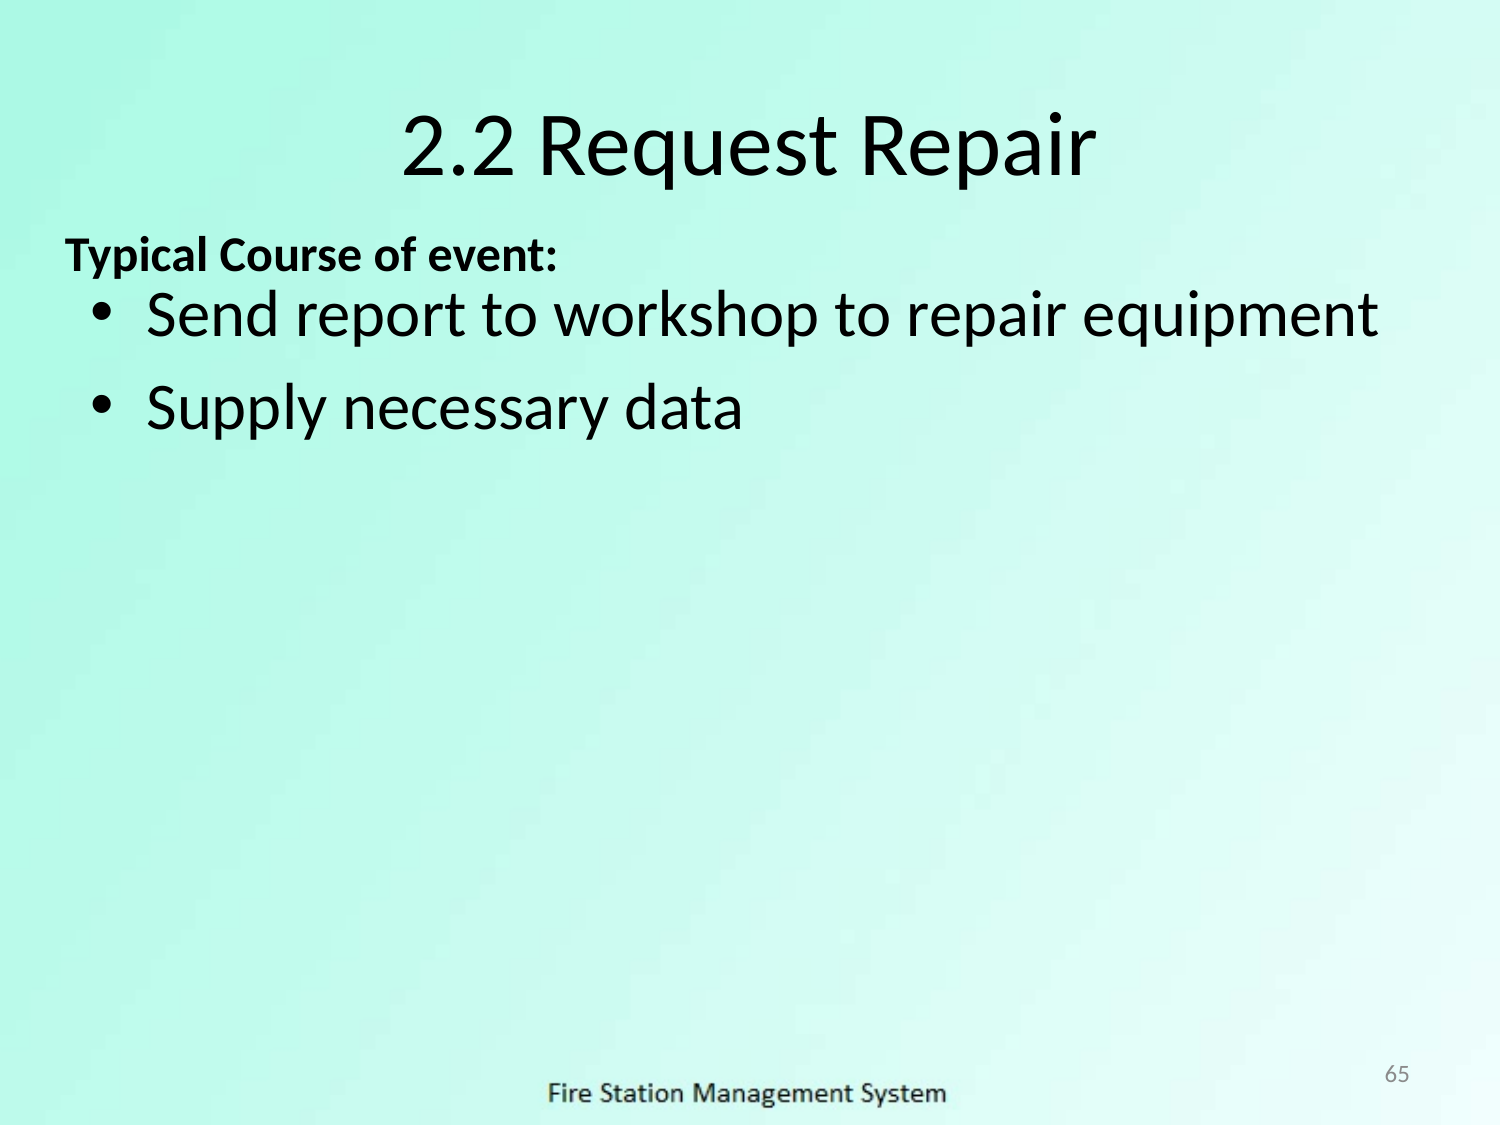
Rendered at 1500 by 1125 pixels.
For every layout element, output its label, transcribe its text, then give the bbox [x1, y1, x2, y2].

text_box Typical Course of event: [50, 214, 838, 290]
picture [0, 0, 1500, 1125]
slide_number 65 [1074, 1042, 1425, 1103]
list Send report to workshop to repair equipment Supply necessary data [75, 262, 1425, 1005]
title 2.2 Request Repair [75, 45, 1425, 233]
